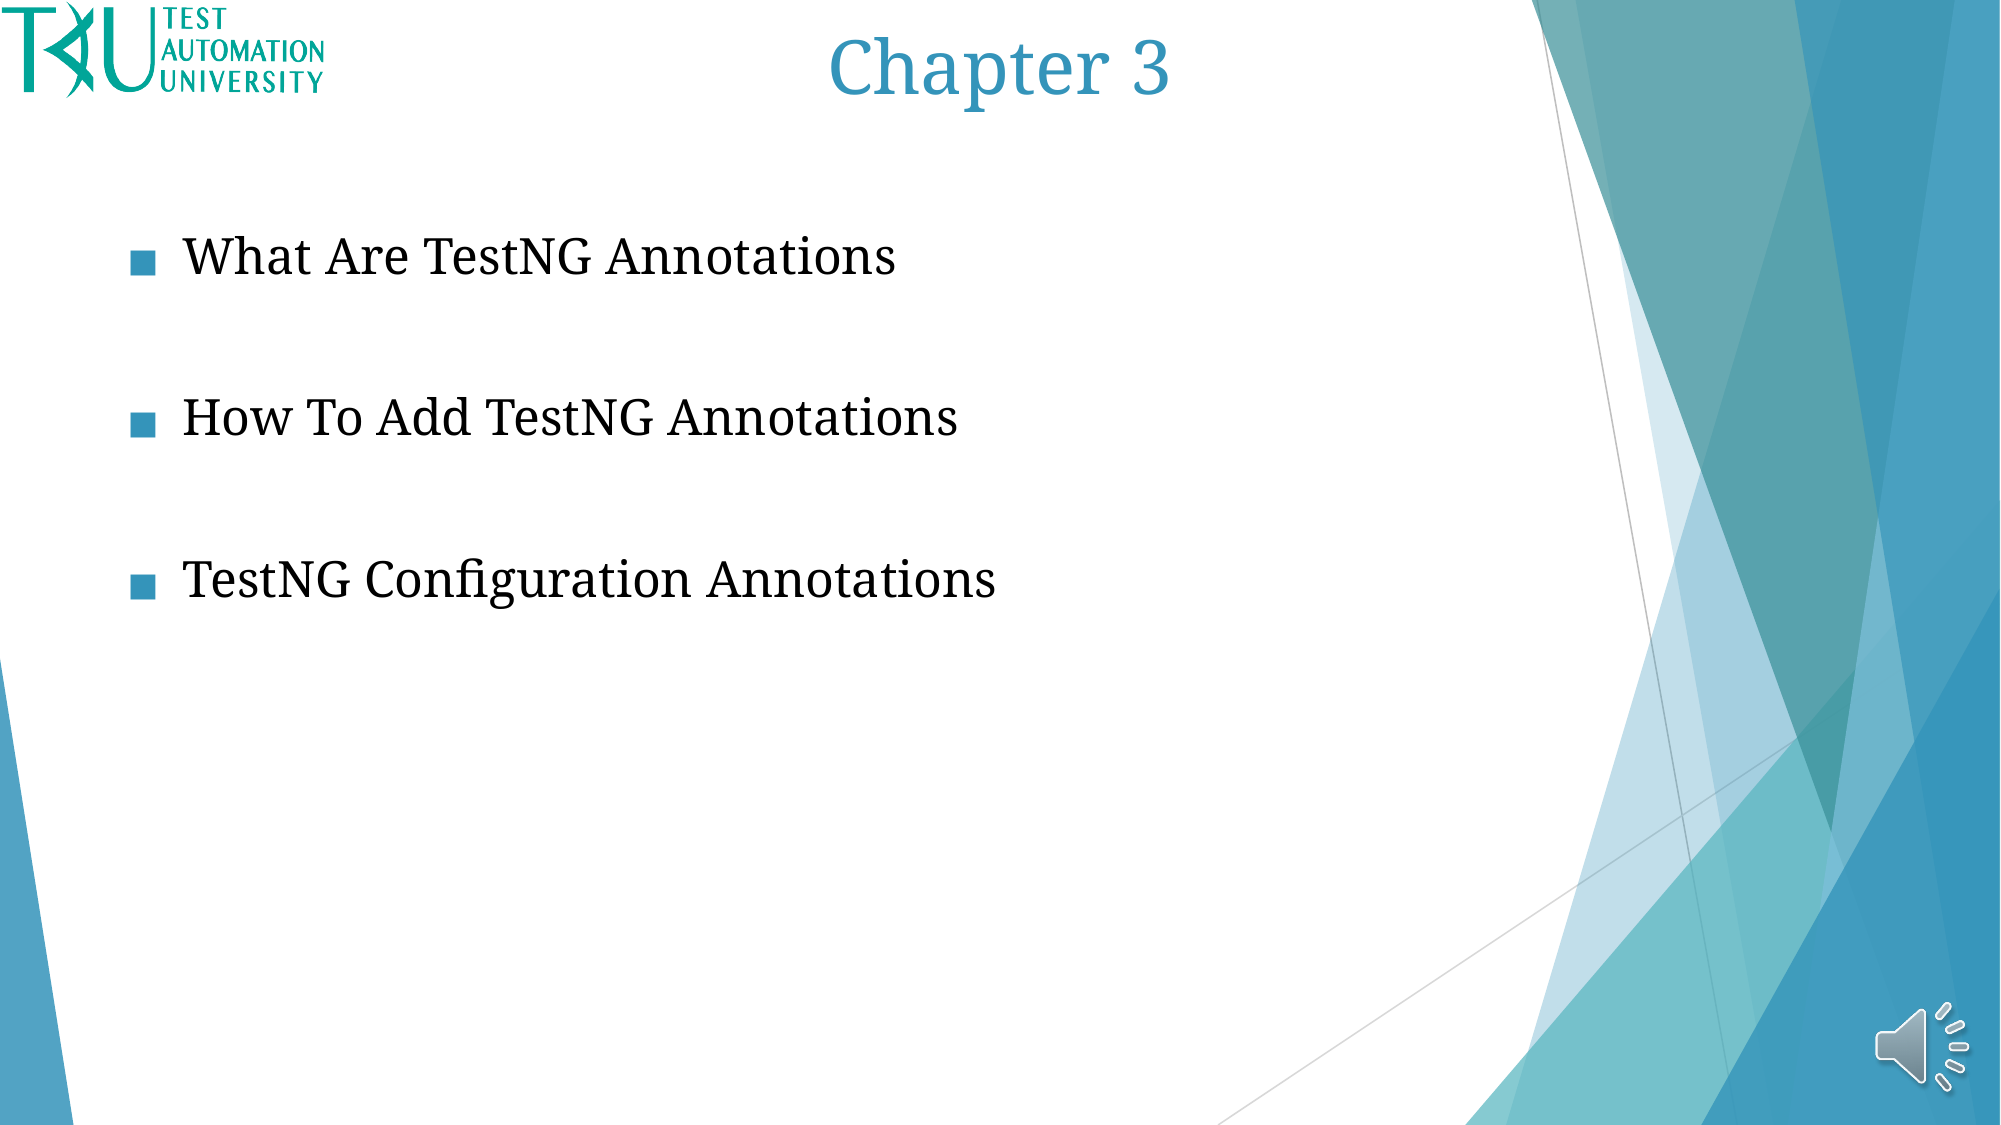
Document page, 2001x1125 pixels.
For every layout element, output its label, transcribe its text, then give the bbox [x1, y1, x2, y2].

picture [0, 0, 325, 11]
picture [1874, 999, 1976, 1101]
title Chapter 3 [0, 11, 2000, 182]
list What Are TestNG Annotations How To Add TestNG Annotations TestNG Configuration Annotations [111, 216, 1562, 1050]
